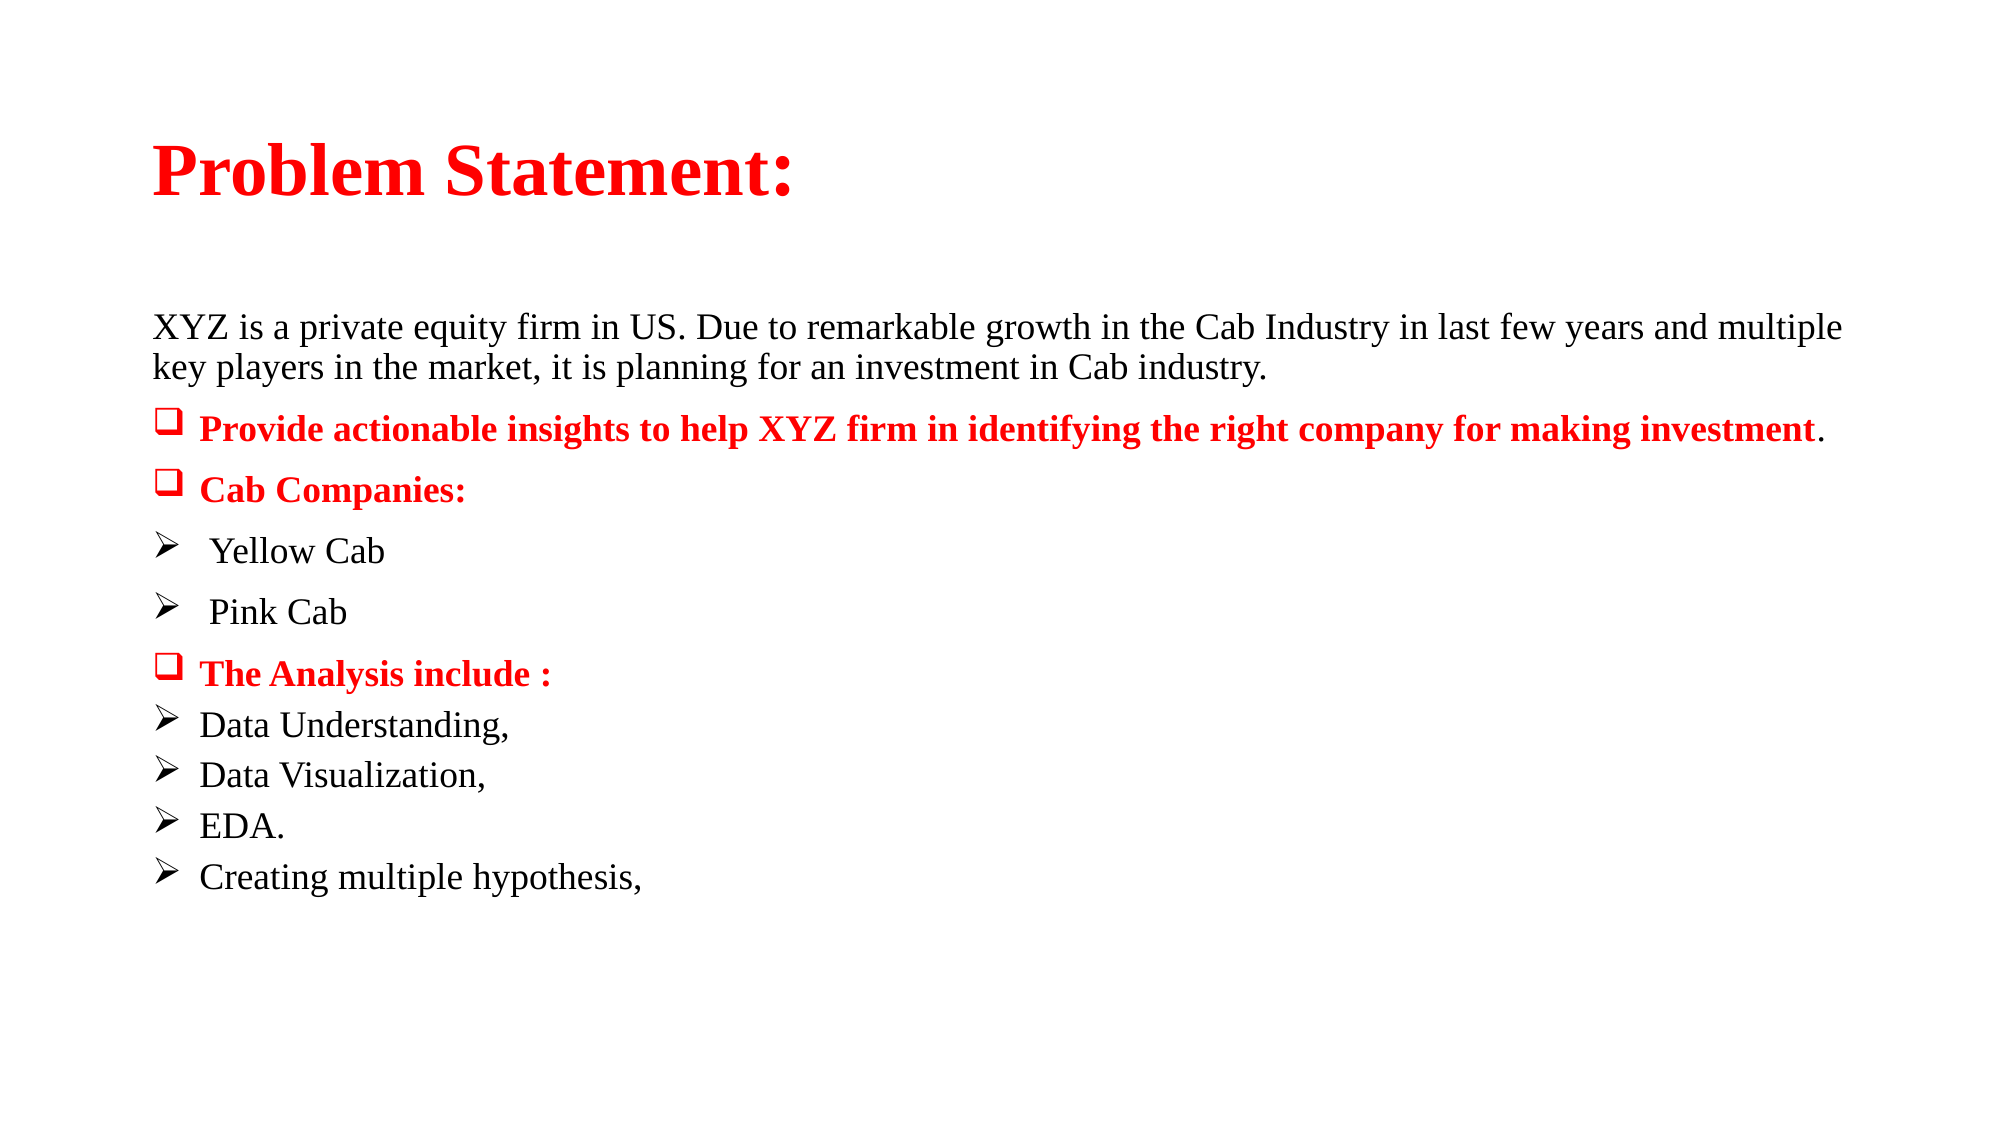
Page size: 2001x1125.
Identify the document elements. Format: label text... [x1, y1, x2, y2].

title Problem Statement: [137, 59, 1863, 278]
list XYZ is a private equity firm in US. Due to remarkable growth in the Cab Industry in last few years and multiple key players in the market, it is planning for an investment in Cab industry. Provide actionable insights to help XYZ firm in identifying the right company for making investment. Cab Companies: Yellow Cab Pink Cab The Analysis include : Data Understanding, Data Visualization, EDA. Creating multiple hypothesis, [137, 299, 1863, 1014]
